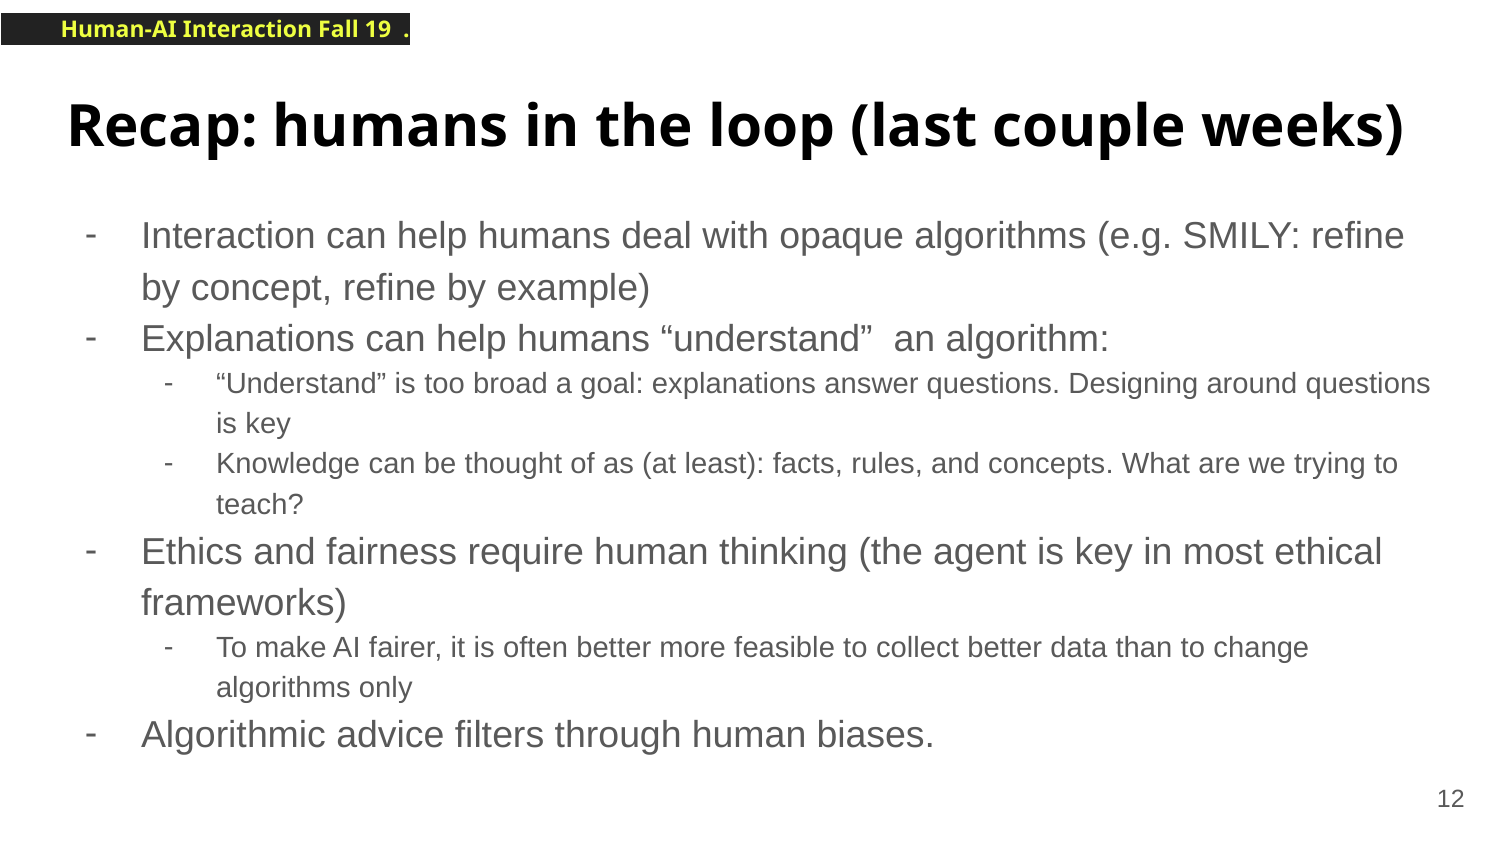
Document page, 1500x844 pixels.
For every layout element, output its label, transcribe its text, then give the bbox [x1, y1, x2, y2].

title Recap: humans in the loop (last couple weeks) [51, 72, 1449, 167]
list Interaction can help humans deal with opaque algorithms (e.g. SMILY: refine by concept, refine by example) Explanations can help humans “understand” an algorithm: “Understand” is too broad a goal: explanations answer questions. Designing around questions is key Knowledge can be thought of as (at least): facts, rules, and concepts. What are we trying to teach? Ethics and fairness require human thinking (the agent is key in most ethical frameworks) To make AI fairer, it is often better more feasible to collect better data than to change algorithms only Algorithmic advice filters through human biases. [51, 189, 1449, 750]
slide_number ‹#› [1389, 764, 1480, 830]
